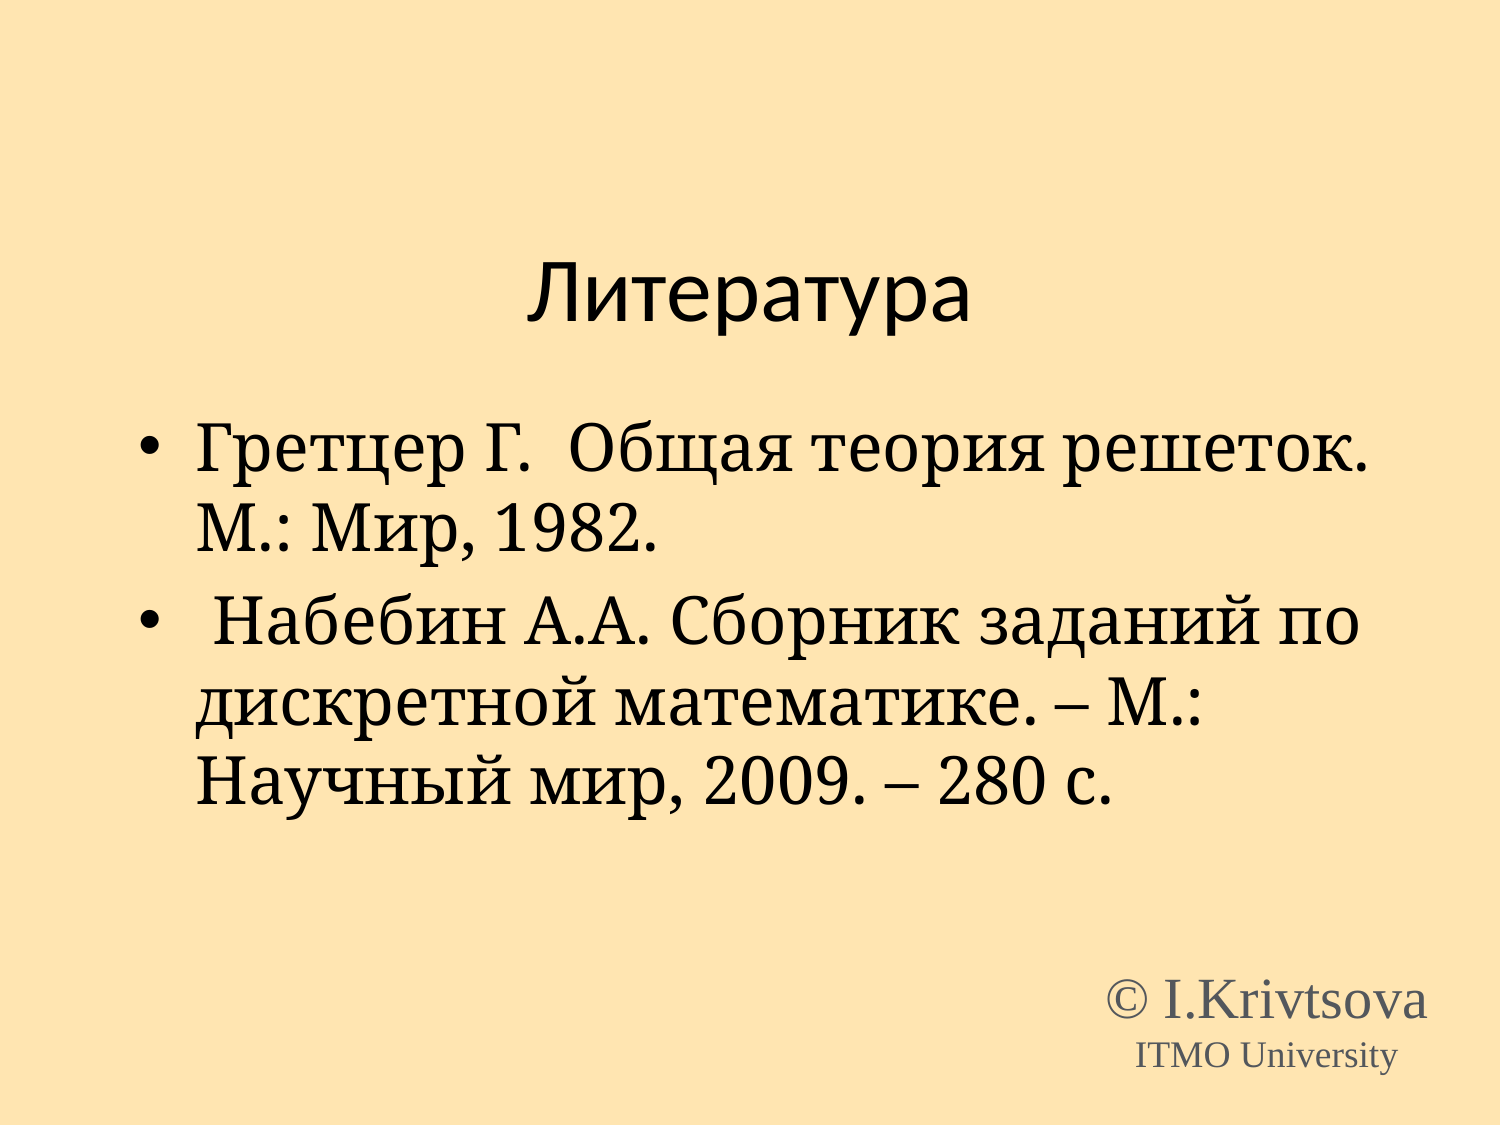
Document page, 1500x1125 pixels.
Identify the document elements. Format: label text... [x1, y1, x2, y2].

title Литература [75, 172, 1425, 398]
list Гретцер Г. Общая теория решеток. М.: Мир, 1982. Набебин А.А. Сборник заданий по дискретной математике. – М.: Научный мир, 2009. – 280 с. [123, 397, 1425, 870]
